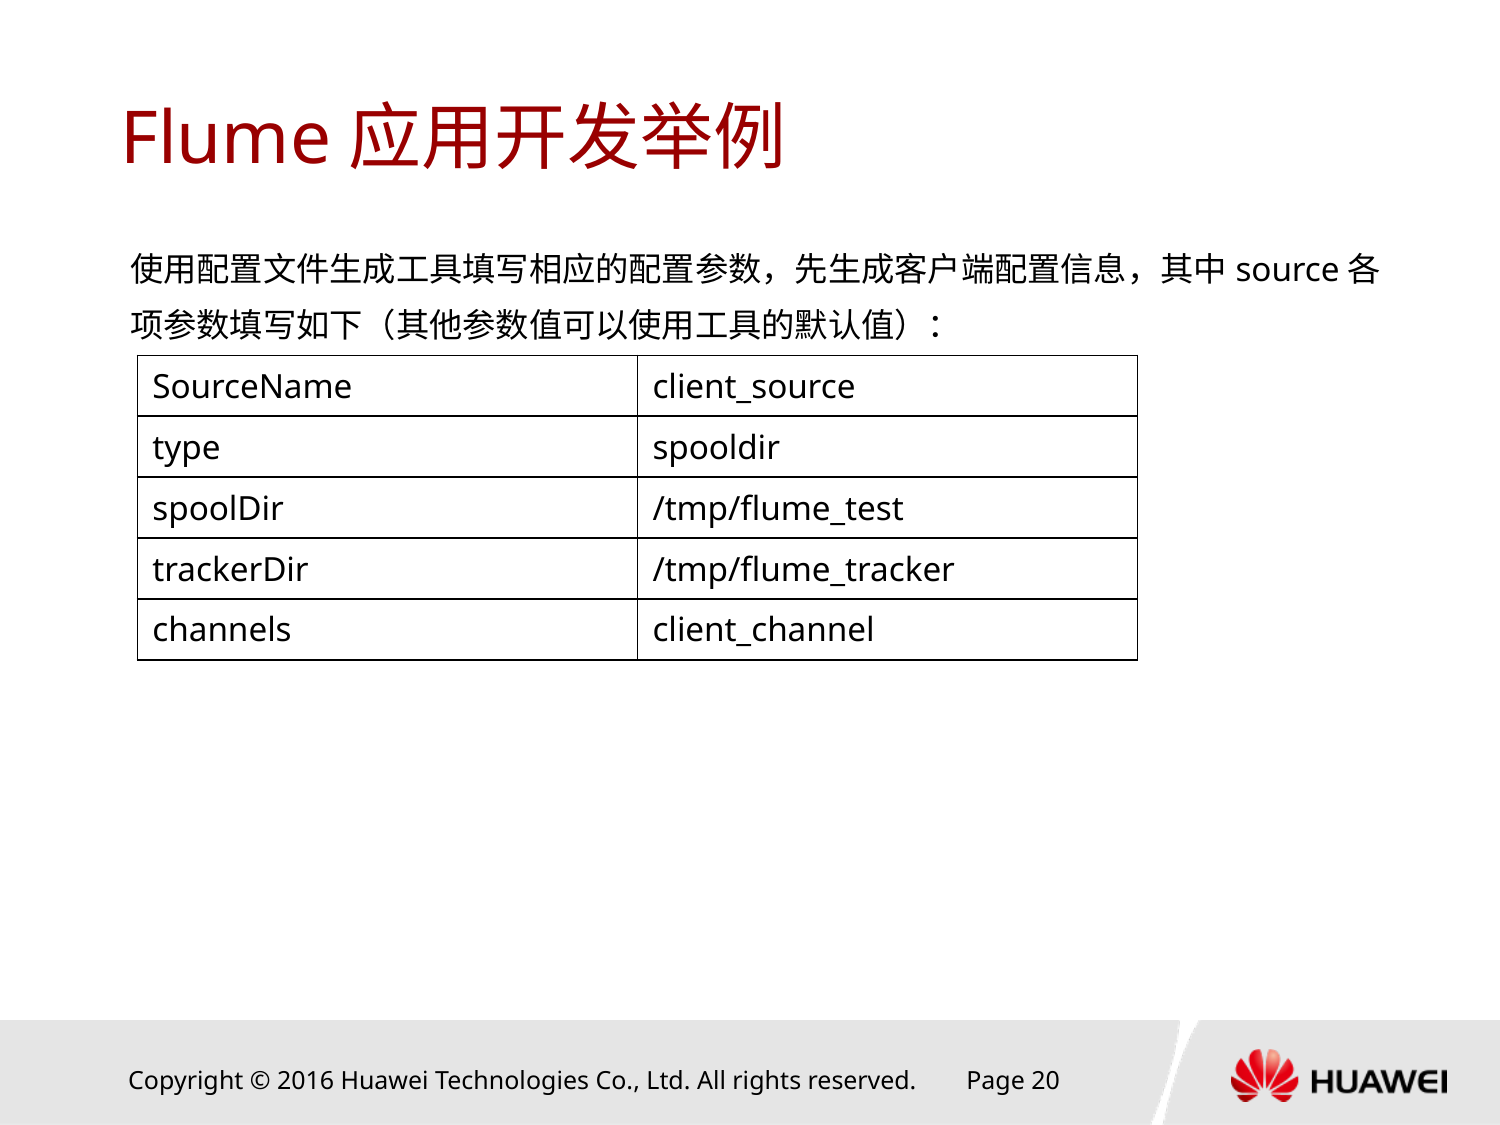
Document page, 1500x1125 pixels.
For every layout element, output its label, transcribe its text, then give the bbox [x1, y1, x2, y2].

table_header SourceName [138, 356, 637, 415]
table_cell /tmp/flume_tracker [638, 539, 1137, 598]
table_header client_source [638, 356, 1137, 415]
list 使用配置文件生成工具填写相应的配置参数，先生成客户端配置信息，其中source各项参数填写如下（其他参数值可以使用工具的默认值）： [116, 225, 1419, 1018]
title Flume应用开发举例 [106, 63, 1412, 207]
table_cell spoolDir [138, 478, 637, 537]
table_cell trackerDir [138, 539, 637, 598]
table_cell channels [138, 600, 637, 659]
table_cell client_channel [638, 600, 1137, 659]
picture [0, 1020, 1500, 1125]
table_cell type [138, 417, 637, 476]
table_cell spooldir [638, 417, 1137, 476]
table_cell /tmp/flume_test [638, 478, 1137, 537]
